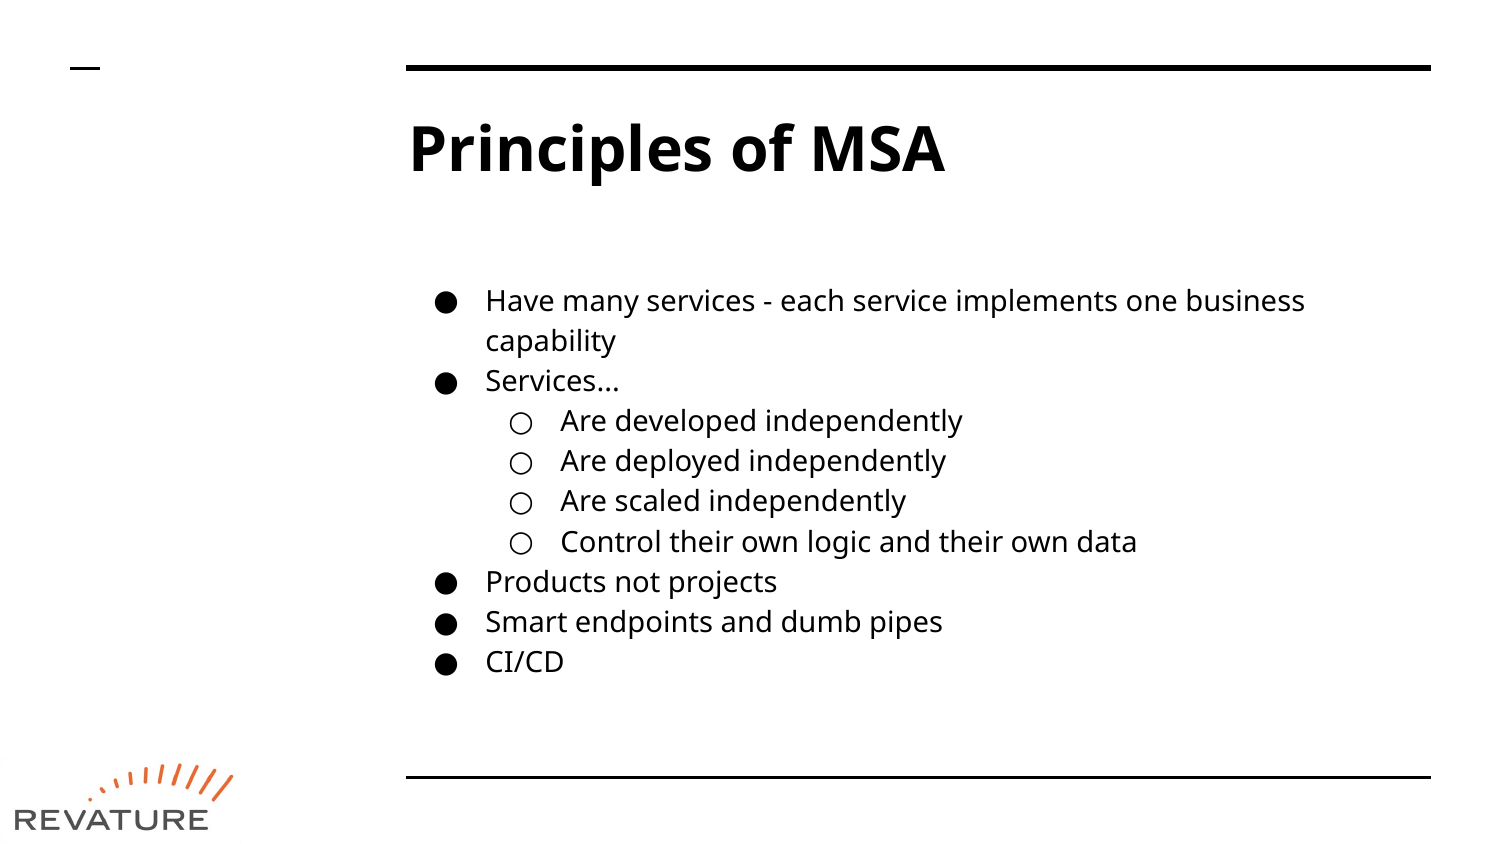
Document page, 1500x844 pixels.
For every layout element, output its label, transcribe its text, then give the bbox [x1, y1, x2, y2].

title Principles of MSA [393, 94, 1431, 199]
list Have many services - each service implements one business capability Services... Are developed independently Are deployed independently Are scaled independently Control their own logic and their own data Products not projects Smart endpoints and dumb pipes CI/CD [395, 261, 1433, 755]
picture [0, 758, 244, 844]
